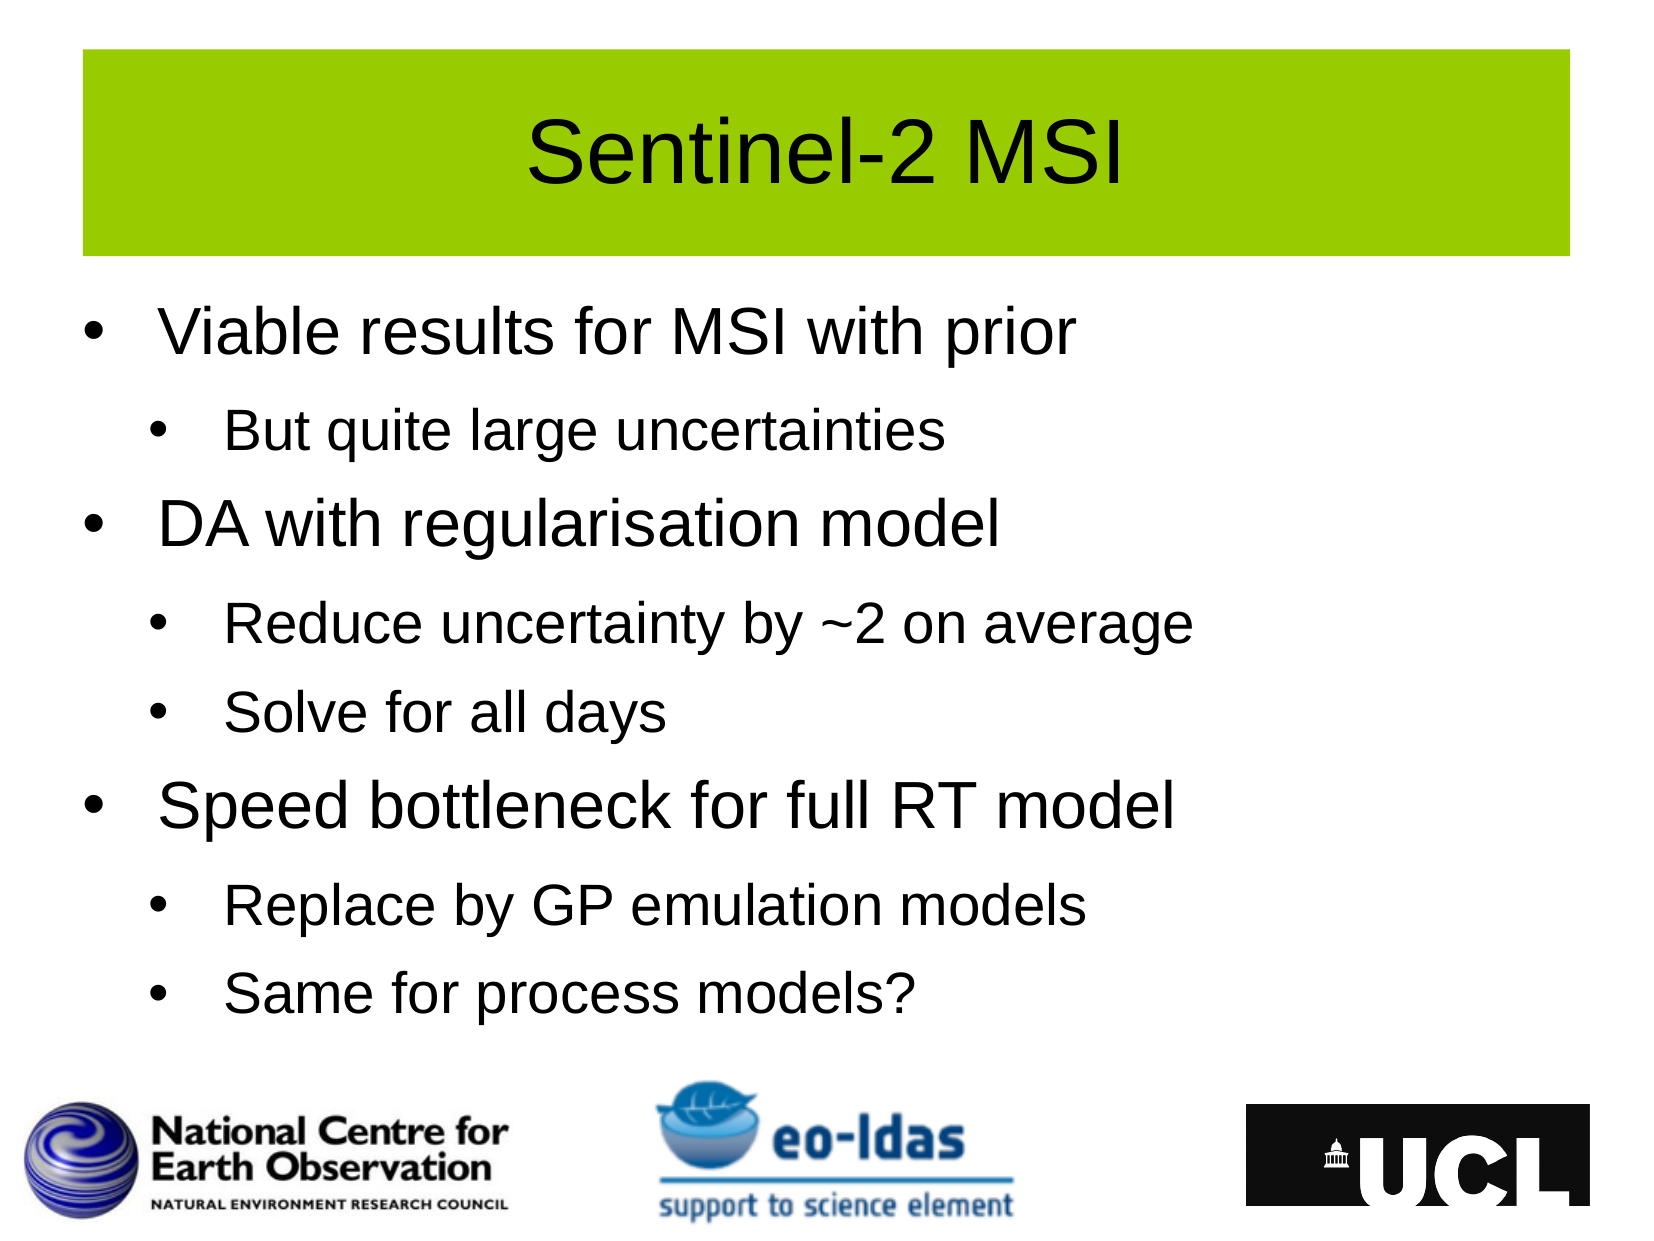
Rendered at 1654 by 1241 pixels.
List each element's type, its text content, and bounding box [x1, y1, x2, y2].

picture [1246, 1104, 1590, 1206]
title Sentinel-2 MSI [82, 49, 1571, 257]
picture [637, 1109, 1055, 1240]
picture [23, 1097, 513, 1223]
list Viable results for MSI with prior But quite large uncertainties DA with regularisation model Reduce uncertainty by ~2 on average Solve for all days Speed bottleneck for full RT model Replace by GP emulation models Same for process models? [82, 289, 1571, 1109]
